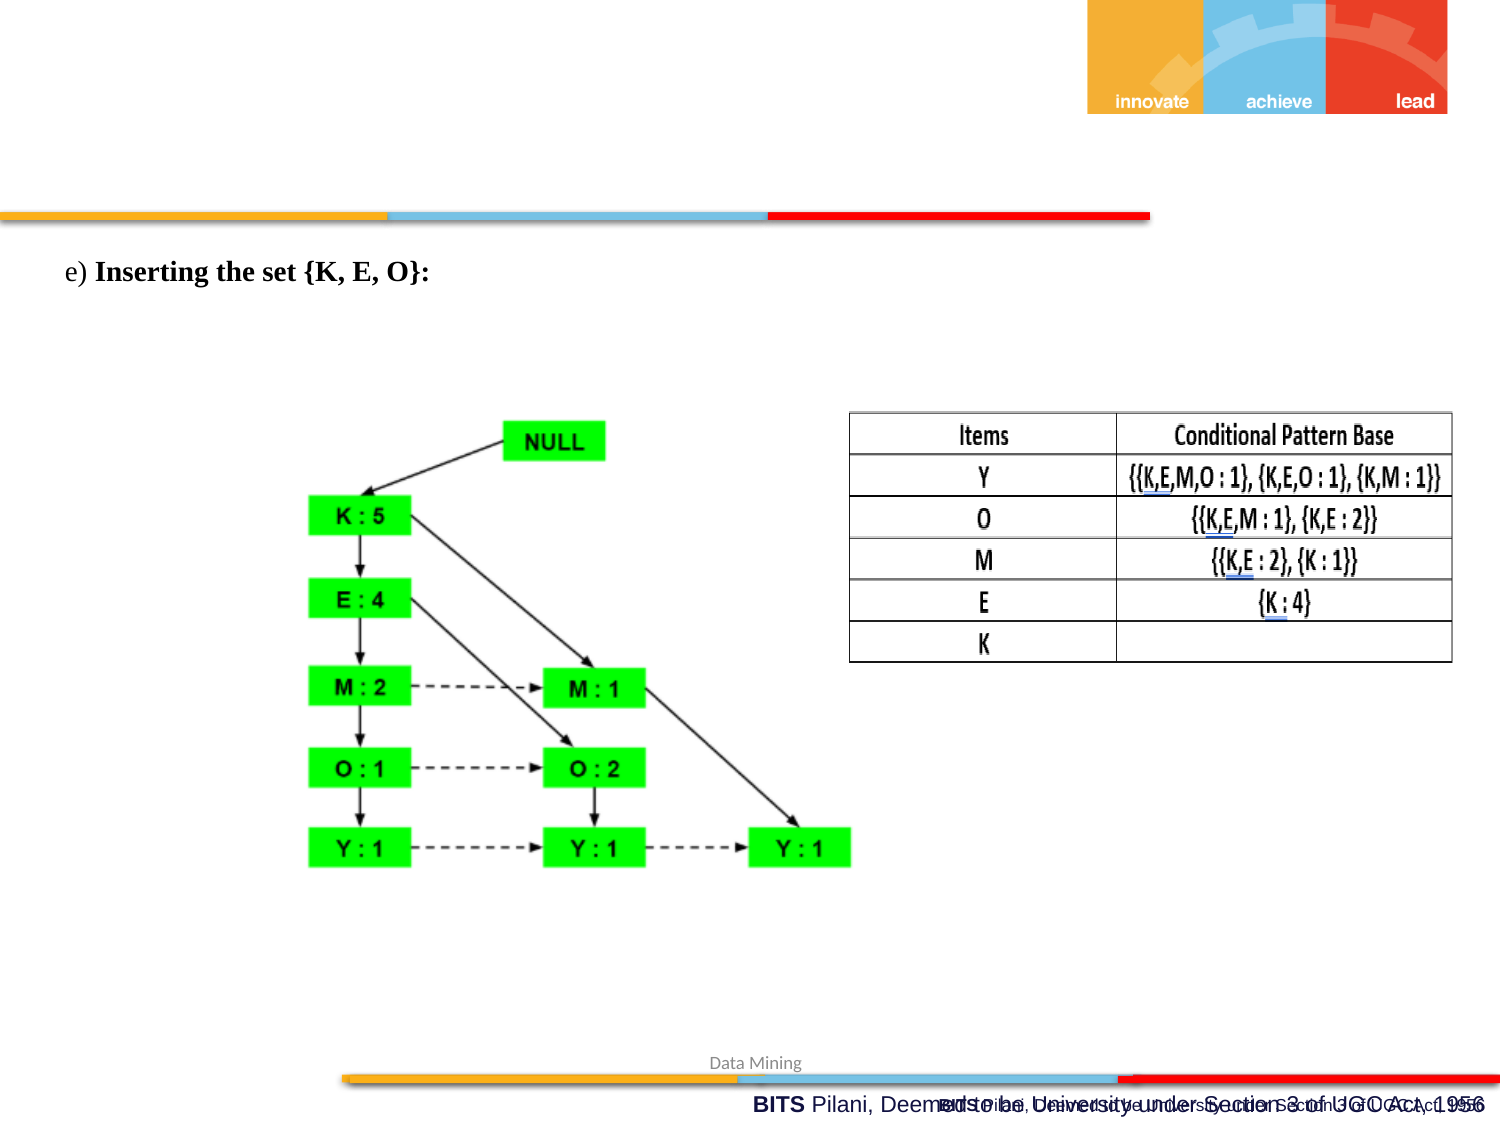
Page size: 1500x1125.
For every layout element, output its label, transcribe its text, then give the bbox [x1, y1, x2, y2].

picture [104, 362, 1476, 899]
list e) Inserting the set {K, E, O}: [50, 245, 1400, 988]
picture [1087, 0, 1448, 114]
